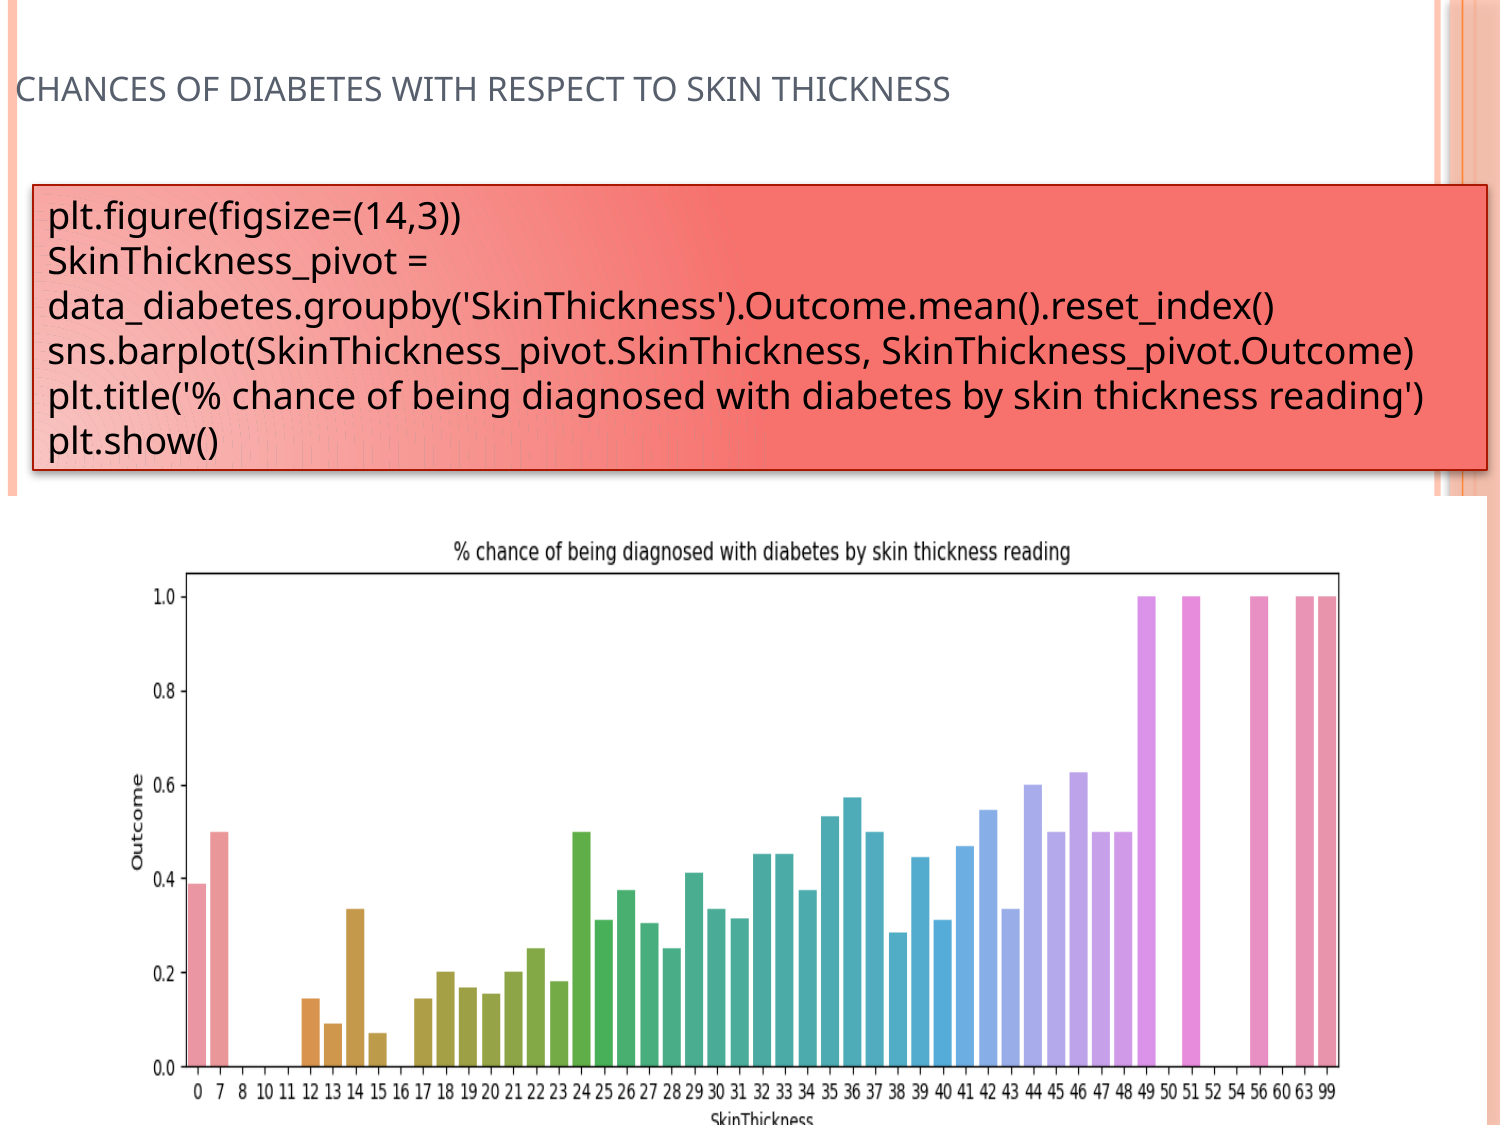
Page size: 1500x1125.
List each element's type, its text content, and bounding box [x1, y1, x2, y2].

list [0, 495, 1488, 1125]
title Chances of diabetes with respect to skin thickness [0, 59, 1500, 117]
text_box plt.figure(figsize=(14,3)) SkinThickness_pivot = data_diabetes.groupby('SkinThickness').Outcome.mean().reset_index() sns.barplot(SkinThickness_pivot.SkinThickness, SkinThickness_pivot.Outcome) plt.title('% chance of being diagnosed with diabetes by skin thickness reading') plt.show() [32, 184, 1488, 471]
